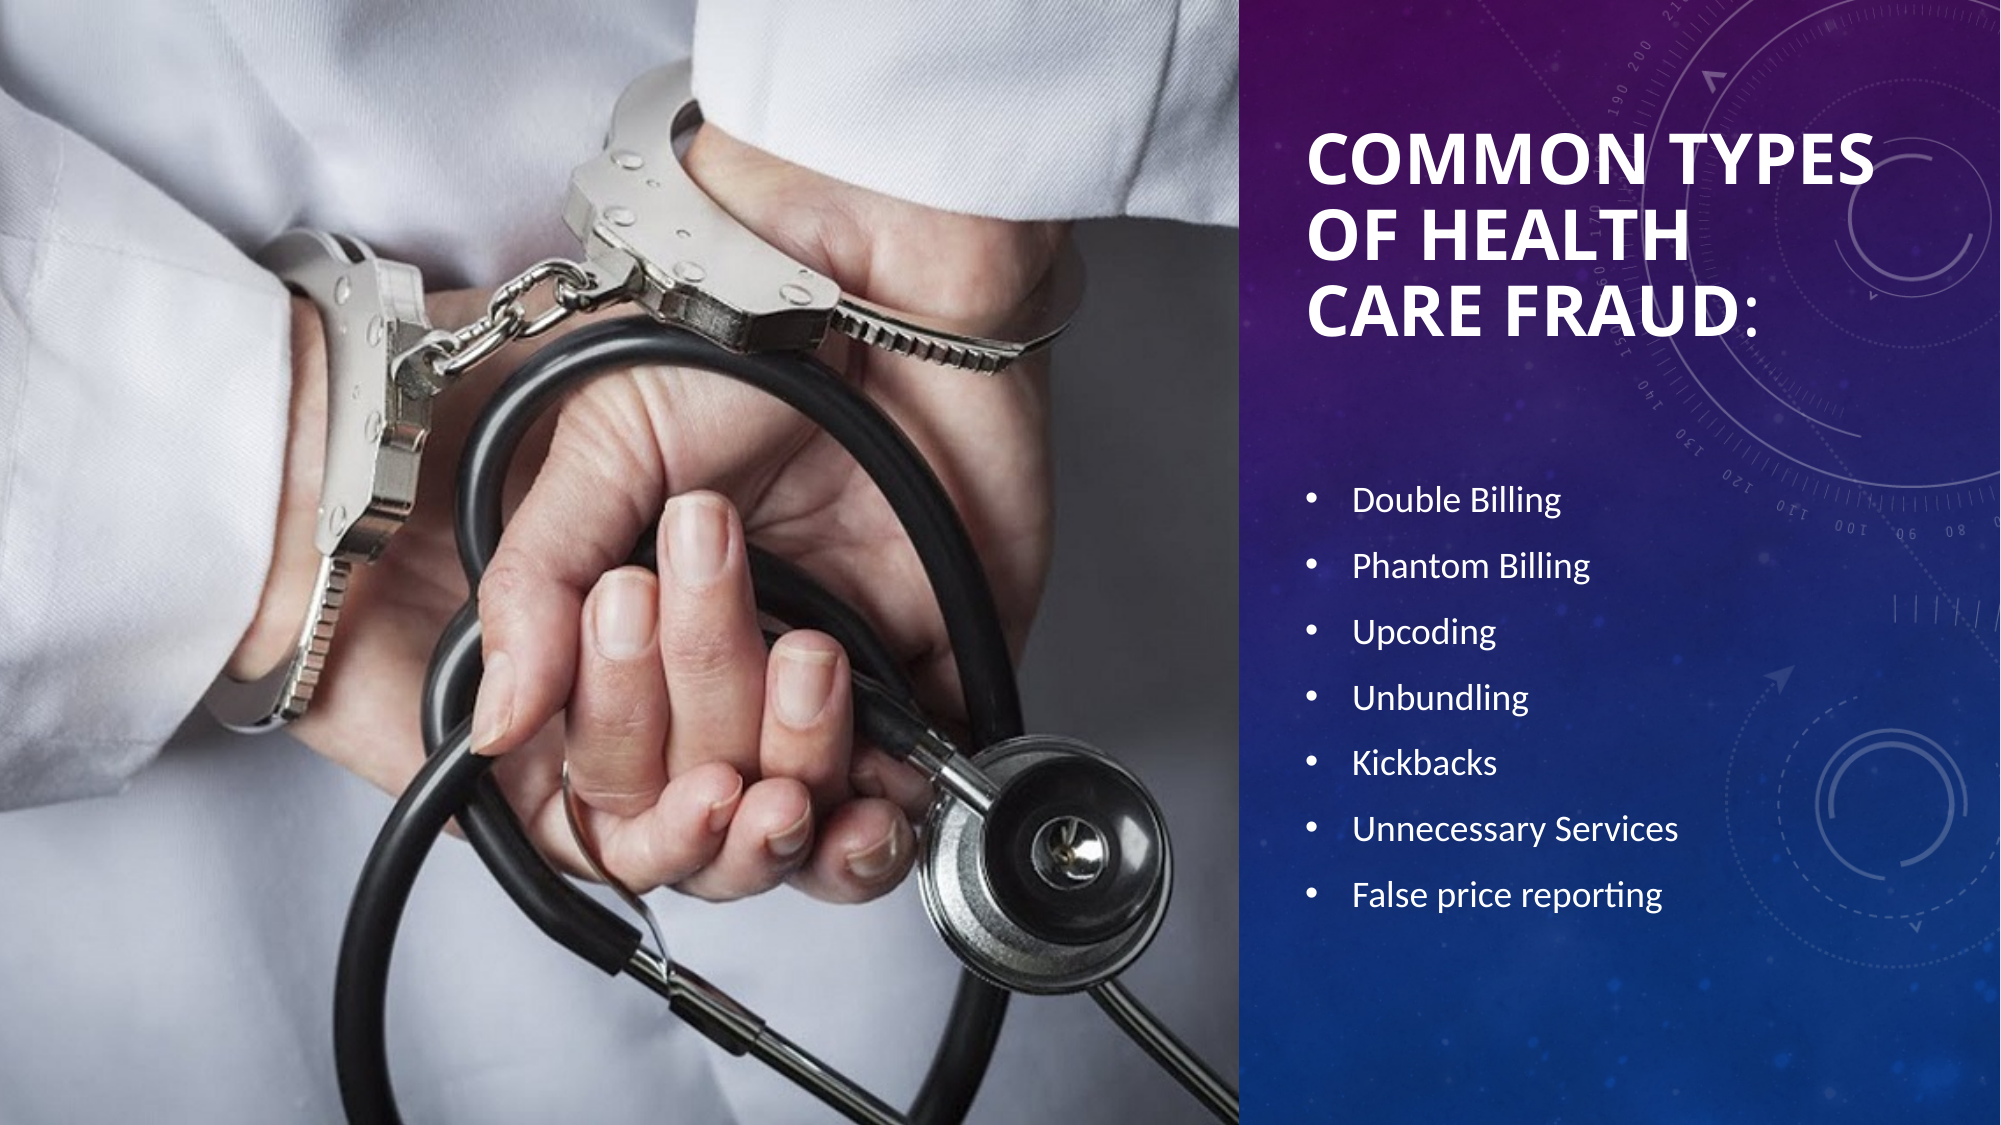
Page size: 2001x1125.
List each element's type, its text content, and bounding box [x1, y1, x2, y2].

title Common Types of Health Care Fraud: [1290, 105, 1899, 369]
picture [0, 0, 2001, 1125]
text_box Double Billing Phantom Billing Upcoding Unbundling Kickbacks Unnecessary Services False price reporting [1290, 369, 1899, 1021]
